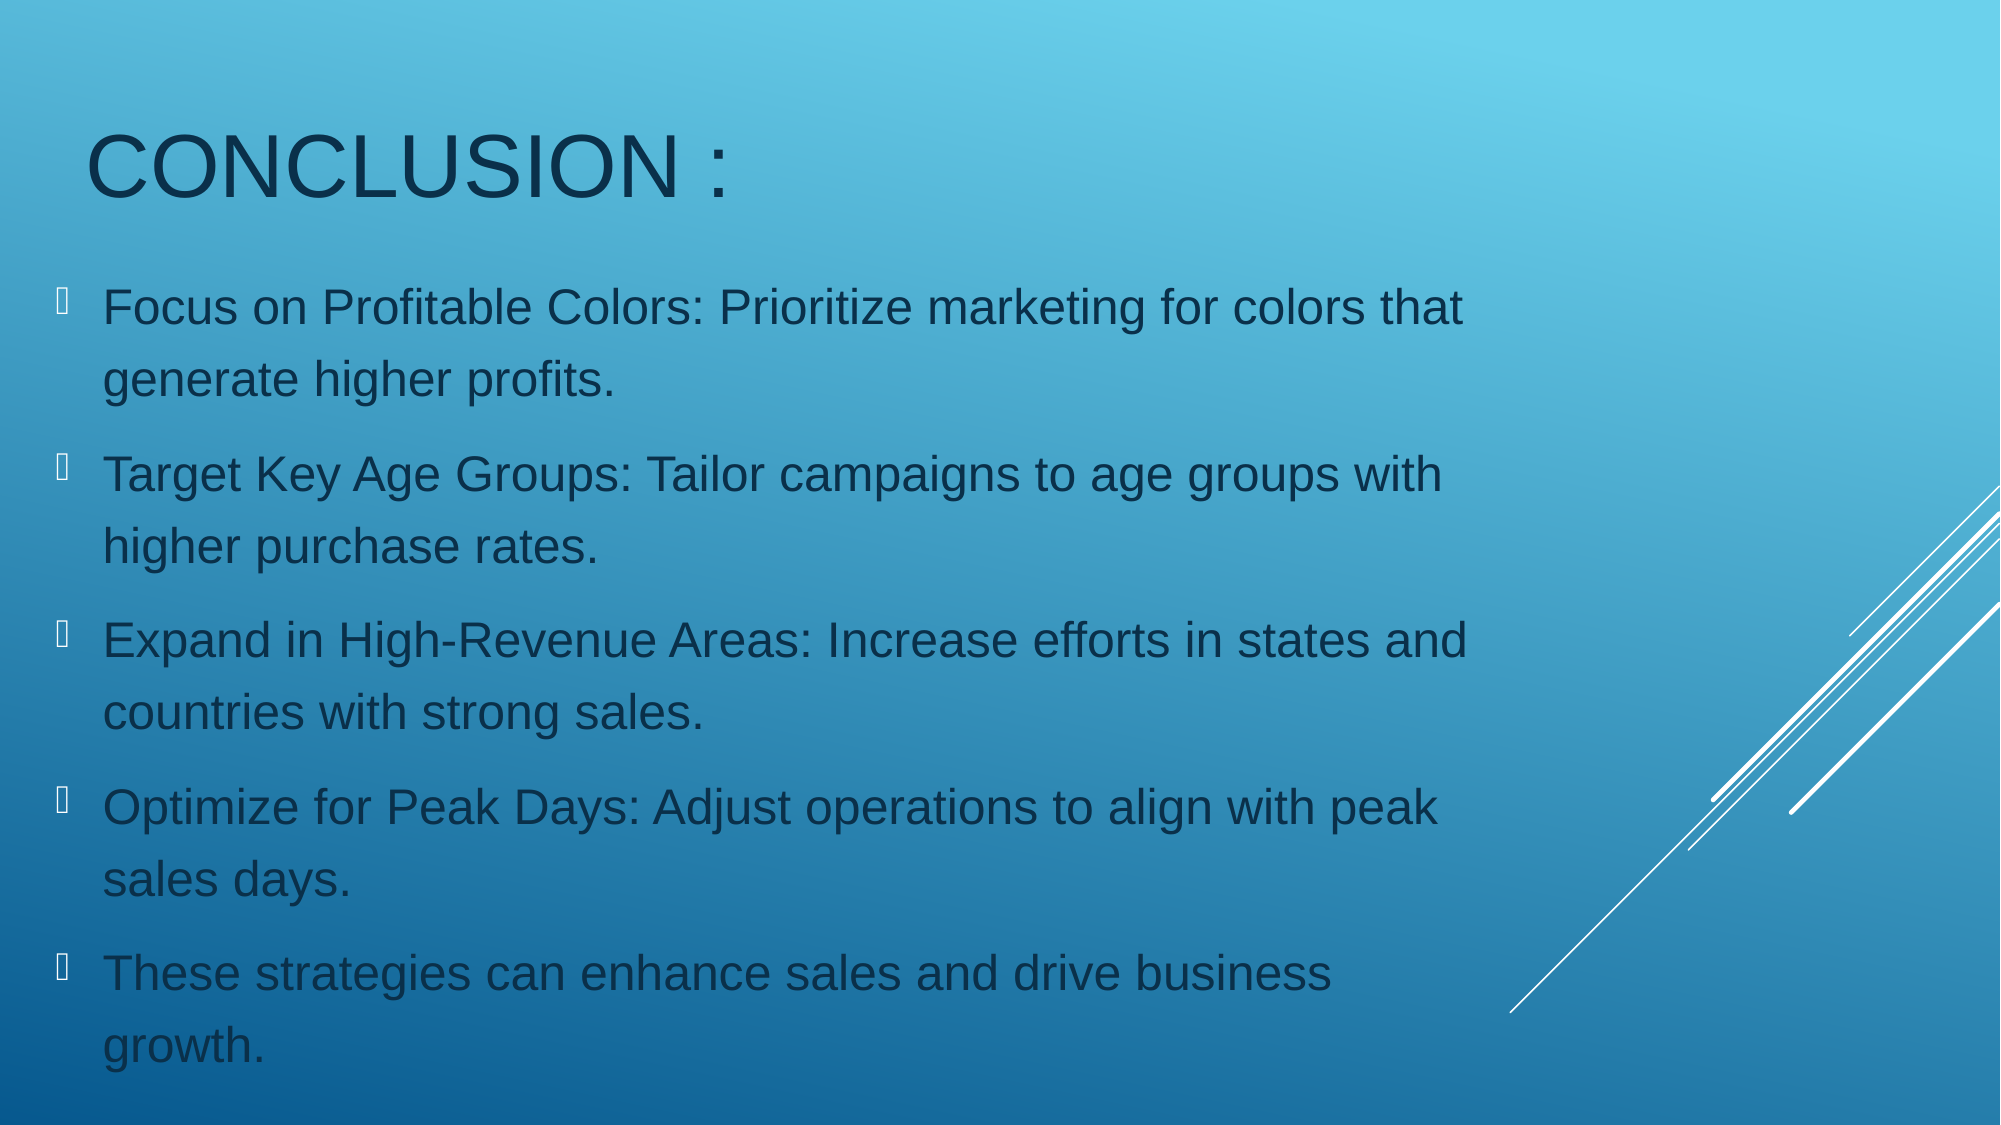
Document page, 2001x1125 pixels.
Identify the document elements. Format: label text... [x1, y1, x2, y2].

title Conclusion : [70, 37, 1471, 248]
list Focus on Profitable Colors: Prioritize marketing for colors that generate higher profits. Target Key Age Groups: Tailor campaigns to age groups with higher purchase rates. Expand in High-Revenue Areas: Increase efforts in states and countries with strong sales. Optimize for Peak Days: Adjust operations to align with peak sales days. These strategies can enhance sales and drive business growth. [40, 248, 1505, 1088]
